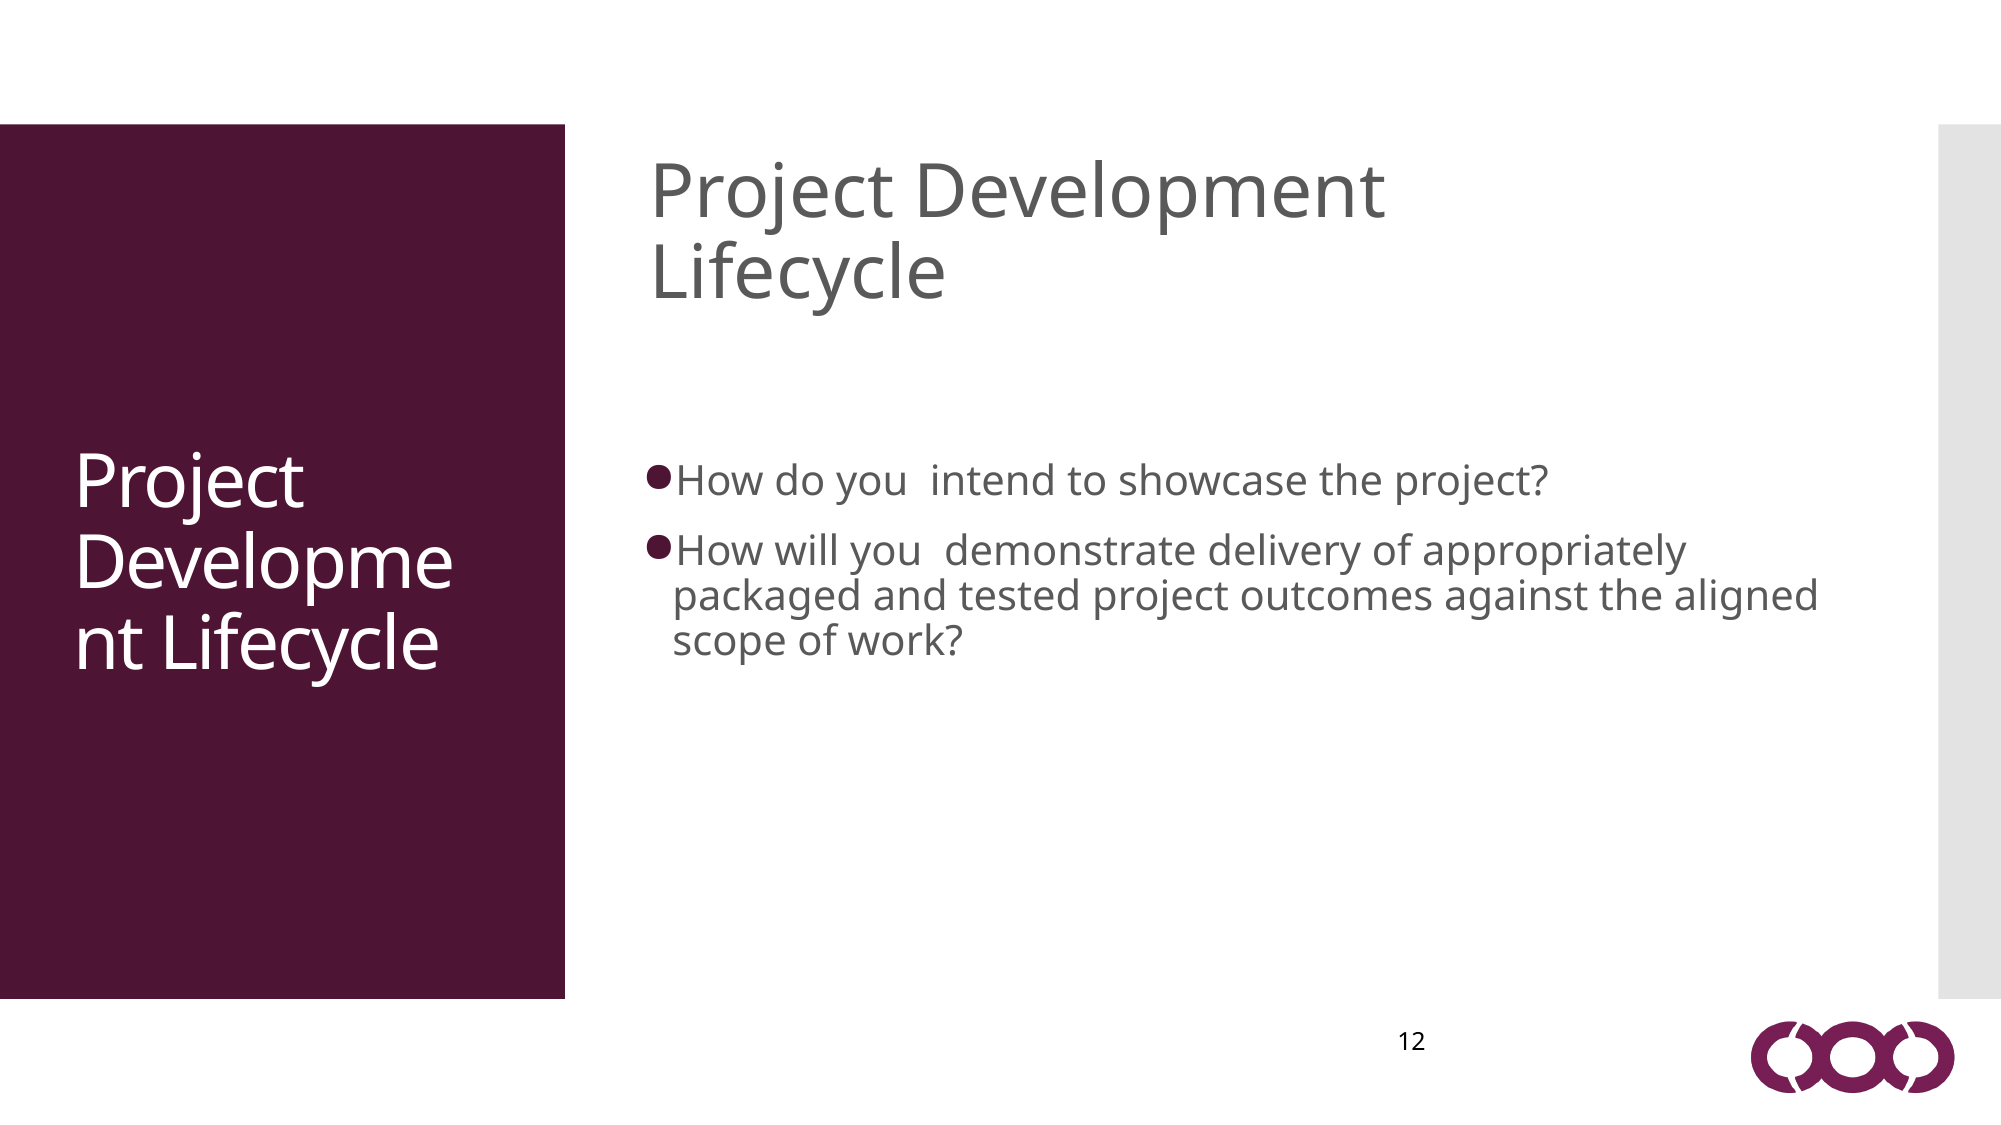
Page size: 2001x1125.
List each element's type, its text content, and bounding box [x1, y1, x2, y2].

slide_number 12 [966, 1011, 1434, 1074]
list How do you intend to showcase the project? How will you demonstrate delivery of appropriately packaged and tested project outcomes against the aligned scope of work? [634, 141, 1836, 983]
picture [1746, 1013, 1959, 1101]
text_box Project Development Lifecycle [641, 145, 1669, 323]
text_box Project Development Lifecycle [65, 435, 500, 694]
